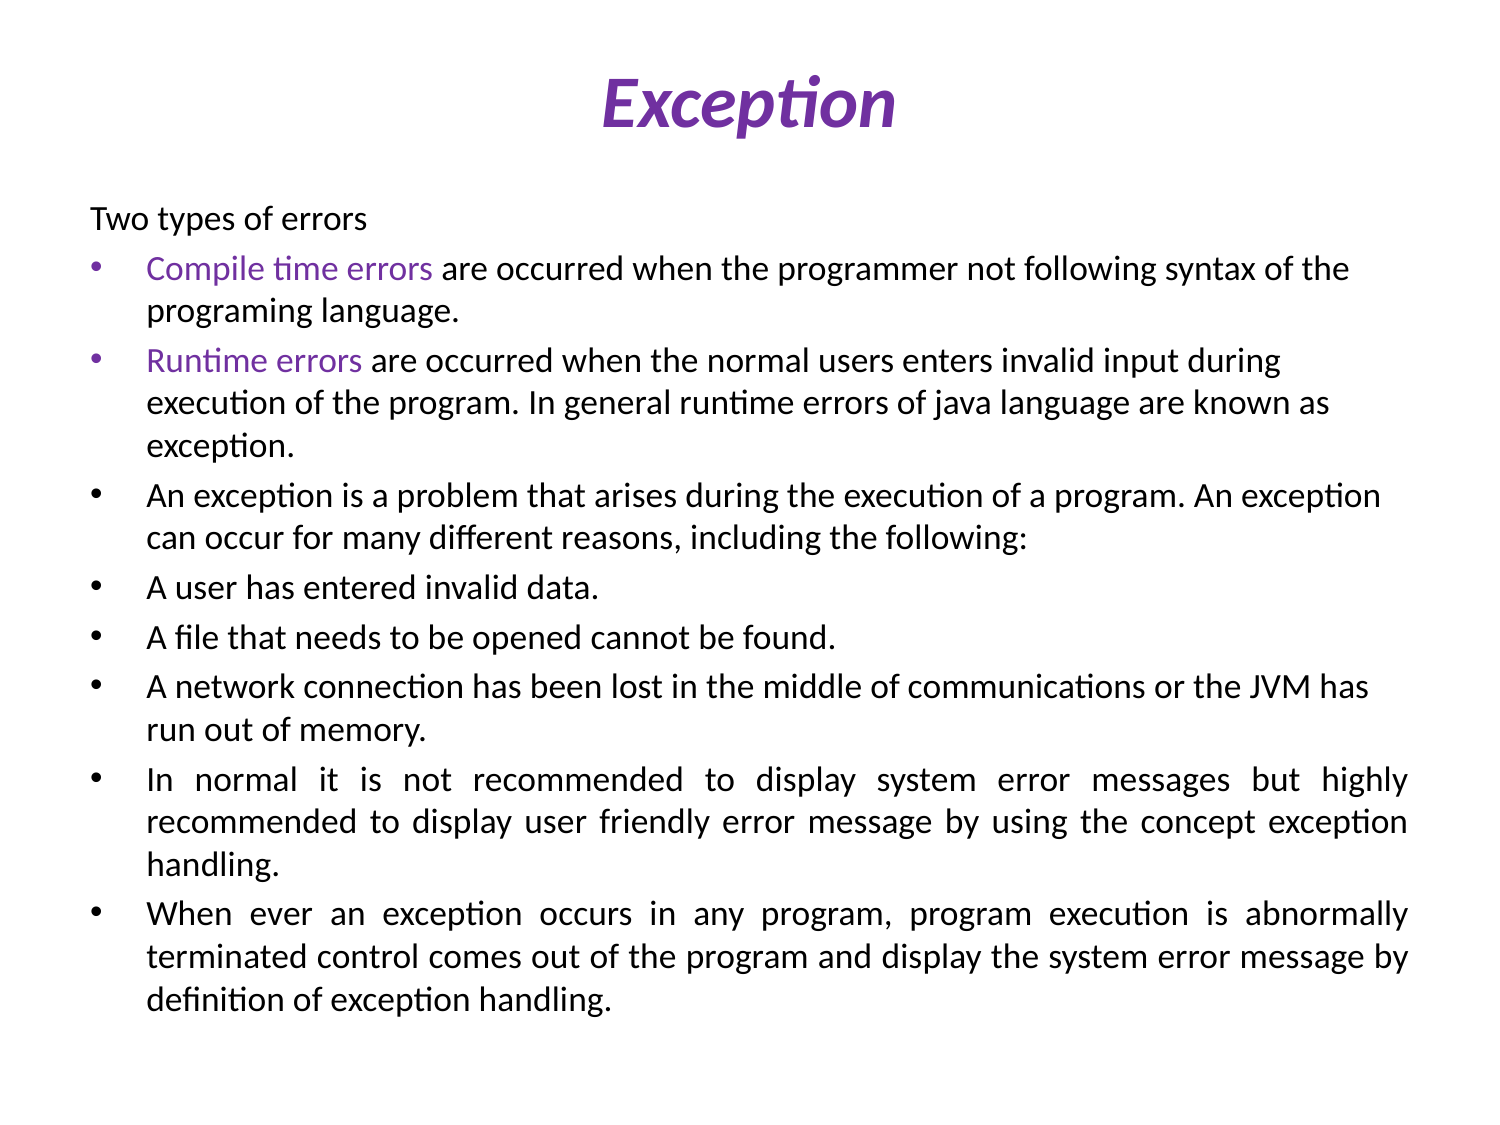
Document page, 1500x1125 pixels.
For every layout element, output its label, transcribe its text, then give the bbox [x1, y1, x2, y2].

list Two types of errors Compile time errors are occurred when the programmer not following syntax of the programing language. Runtime errors are occurred when the normal users enters invalid input during execution of the program. In general runtime errors of java language are known as exception. An exception is a problem that arises during the execution of a program. An exception can occur for many different reasons, including the following: A user has entered invalid data. A file that needs to be opened cannot be found. A network connection has been lost in the middle of communications or the JVM has run out of memory. In normal it is not recommended to display system error messages but highly recommended to display user friendly error message by using the concept exception handling. When ever an exception occurs in any program, program execution is abnormally terminated control comes out of the program and display the system error message by definition of exception handling. [75, 187, 1425, 1100]
title Exception [75, 45, 1425, 150]
